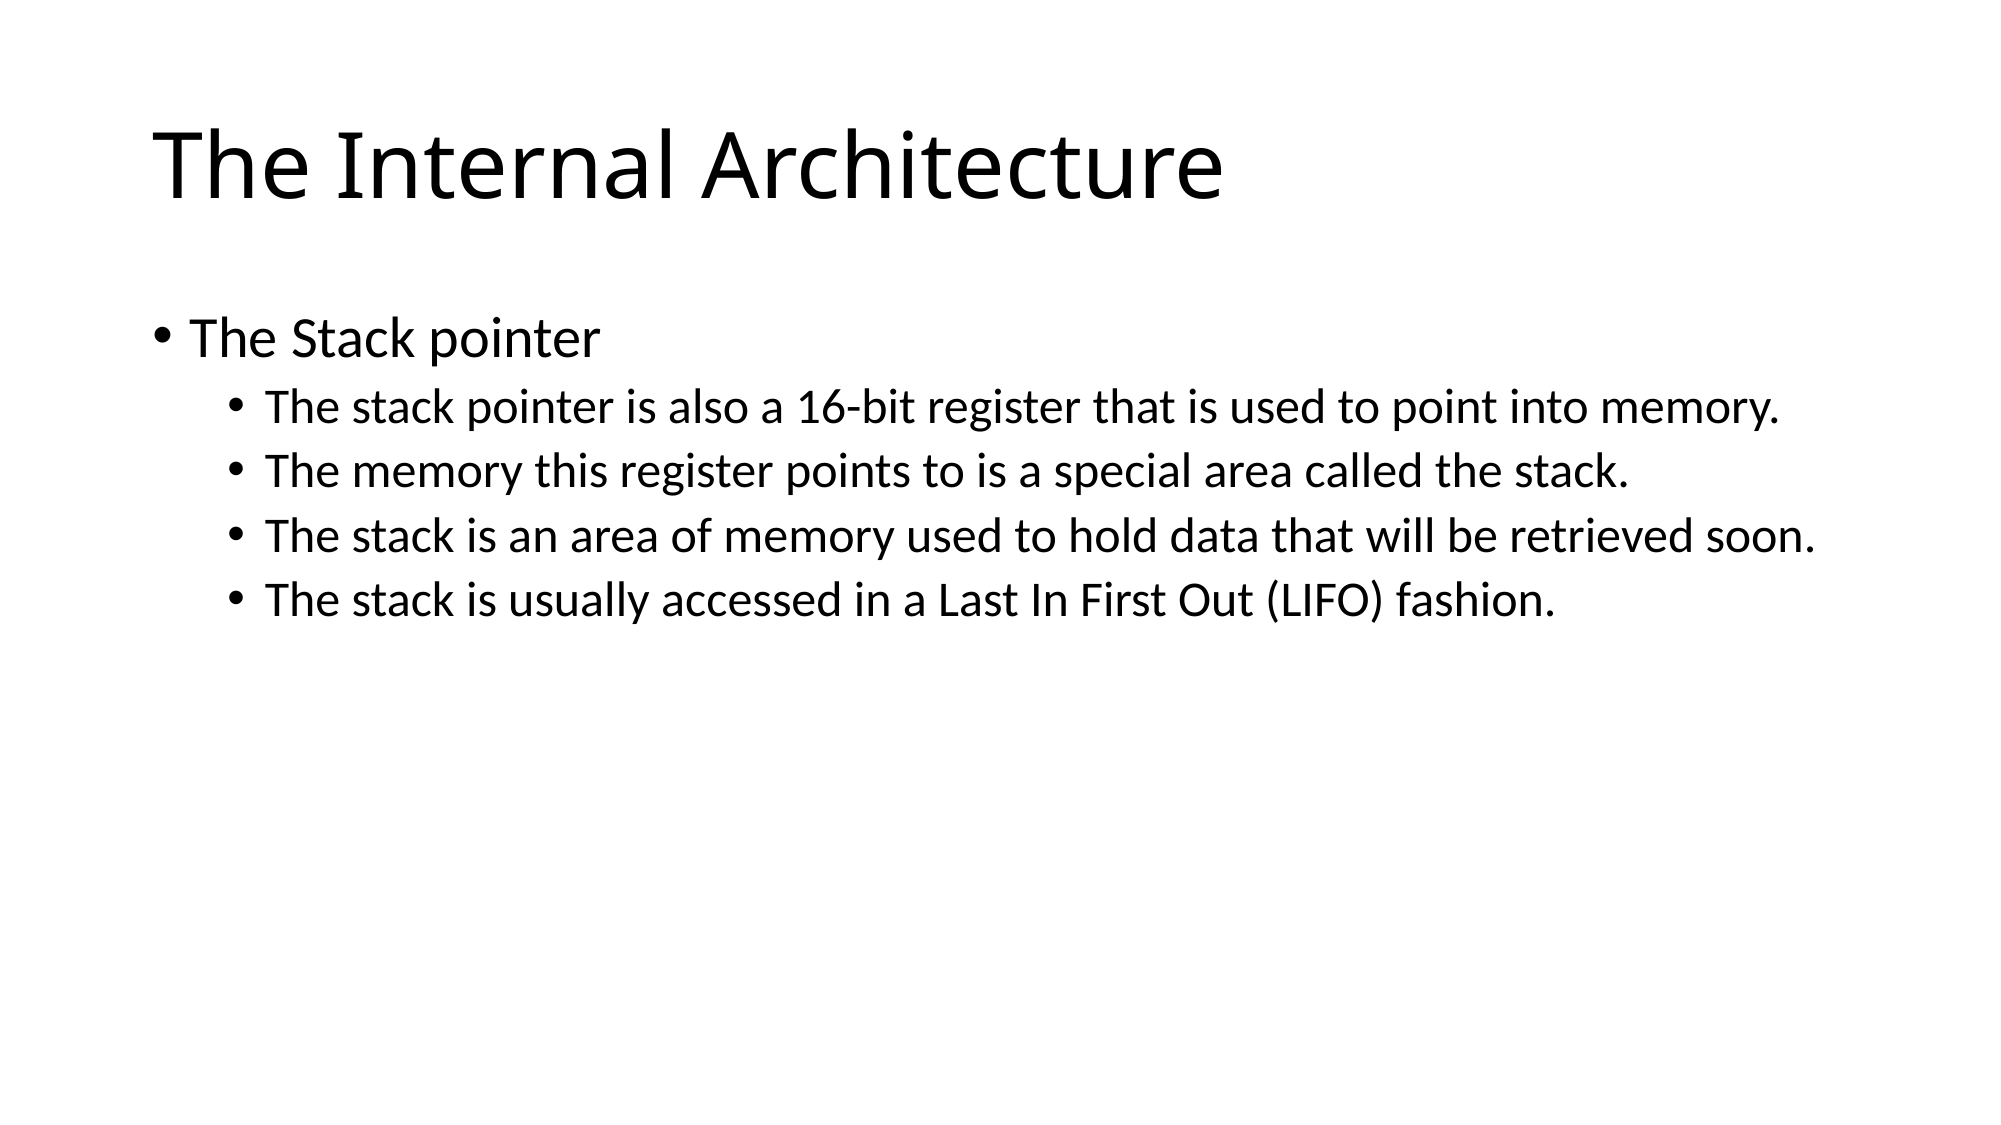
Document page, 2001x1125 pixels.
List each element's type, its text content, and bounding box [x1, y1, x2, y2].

list The Stack pointer The stack pointer is also a 16-bit register that is used to point into memory. The memory this register points to is a special area called the stack. The stack is an area of memory used to hold data that will be retrieved soon. The stack is usually accessed in a Last In First Out (LIFO) fashion. [137, 299, 1863, 1014]
title The Internal Architecture [137, 59, 1863, 278]
